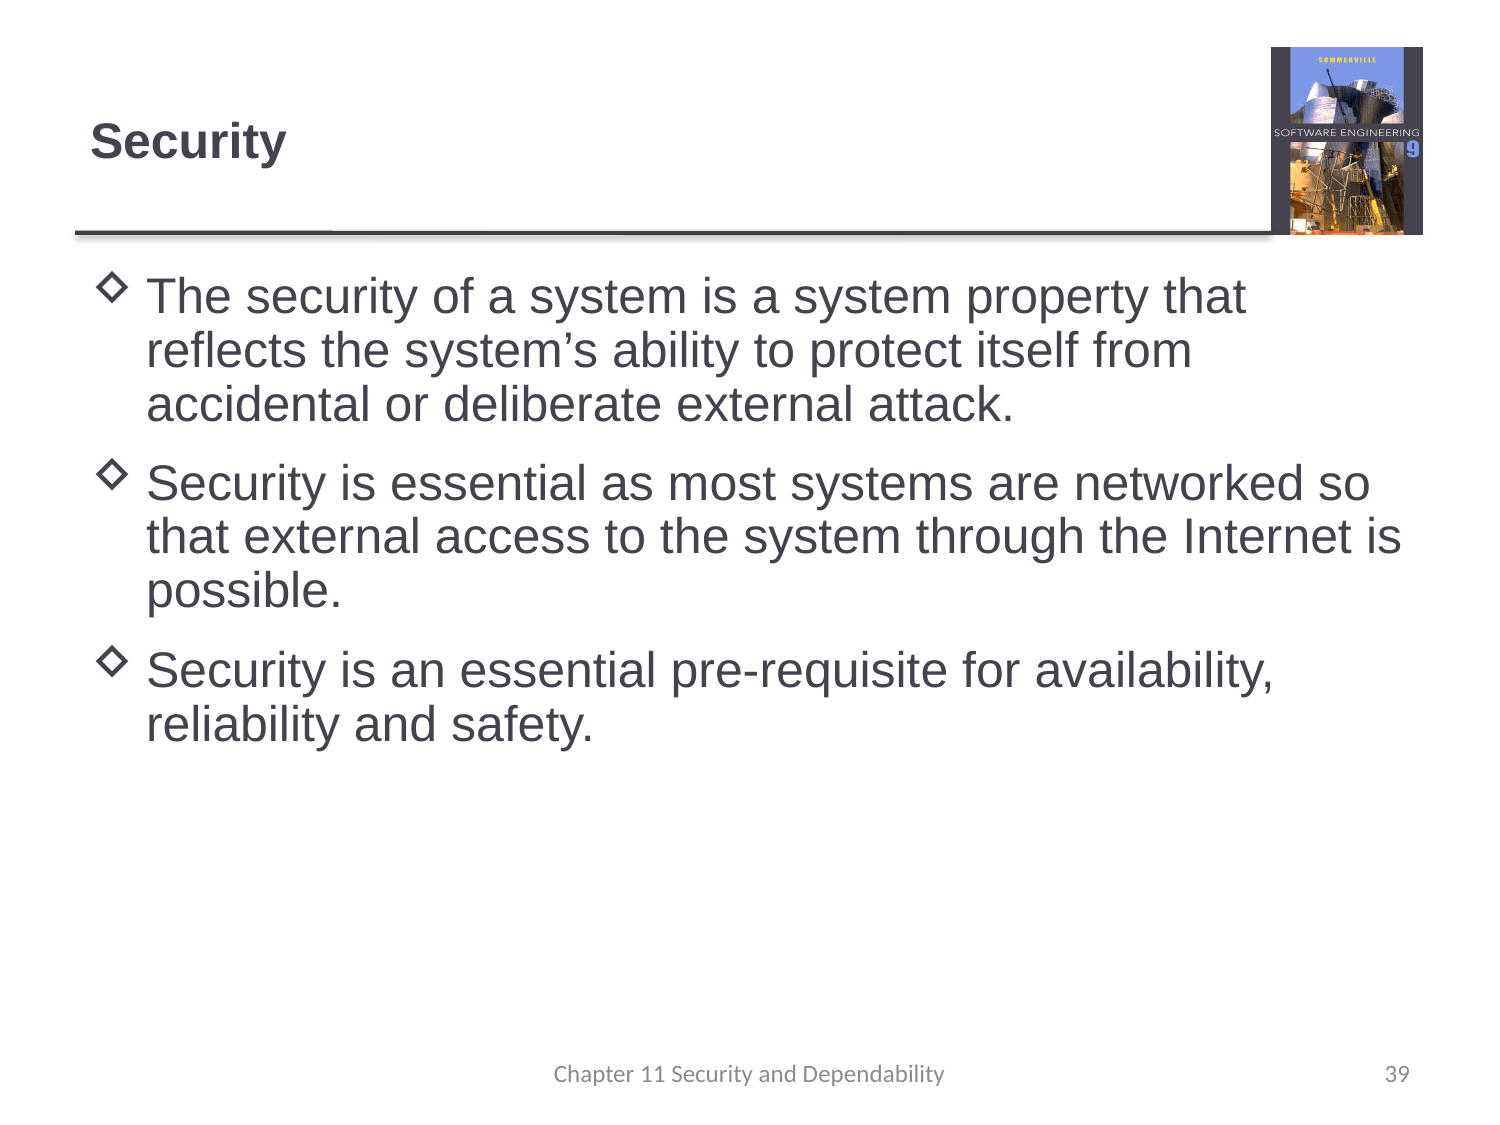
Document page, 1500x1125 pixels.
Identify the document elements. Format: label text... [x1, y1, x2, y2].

footer Chapter 11 Security and Dependability [512, 1042, 988, 1103]
slide_number 39 [1074, 1042, 1425, 1103]
picture [1272, 47, 1423, 235]
title Security [74, 44, 1272, 233]
list The security of a system is a system property that reflects the system’s ability to protect itself from accidental or deliberate external attack. Security is essential as most systems are networked so that external access to the system through the Internet is possible. Security is an essential pre-requisite for availability, reliability and safety. [75, 262, 1425, 1005]
